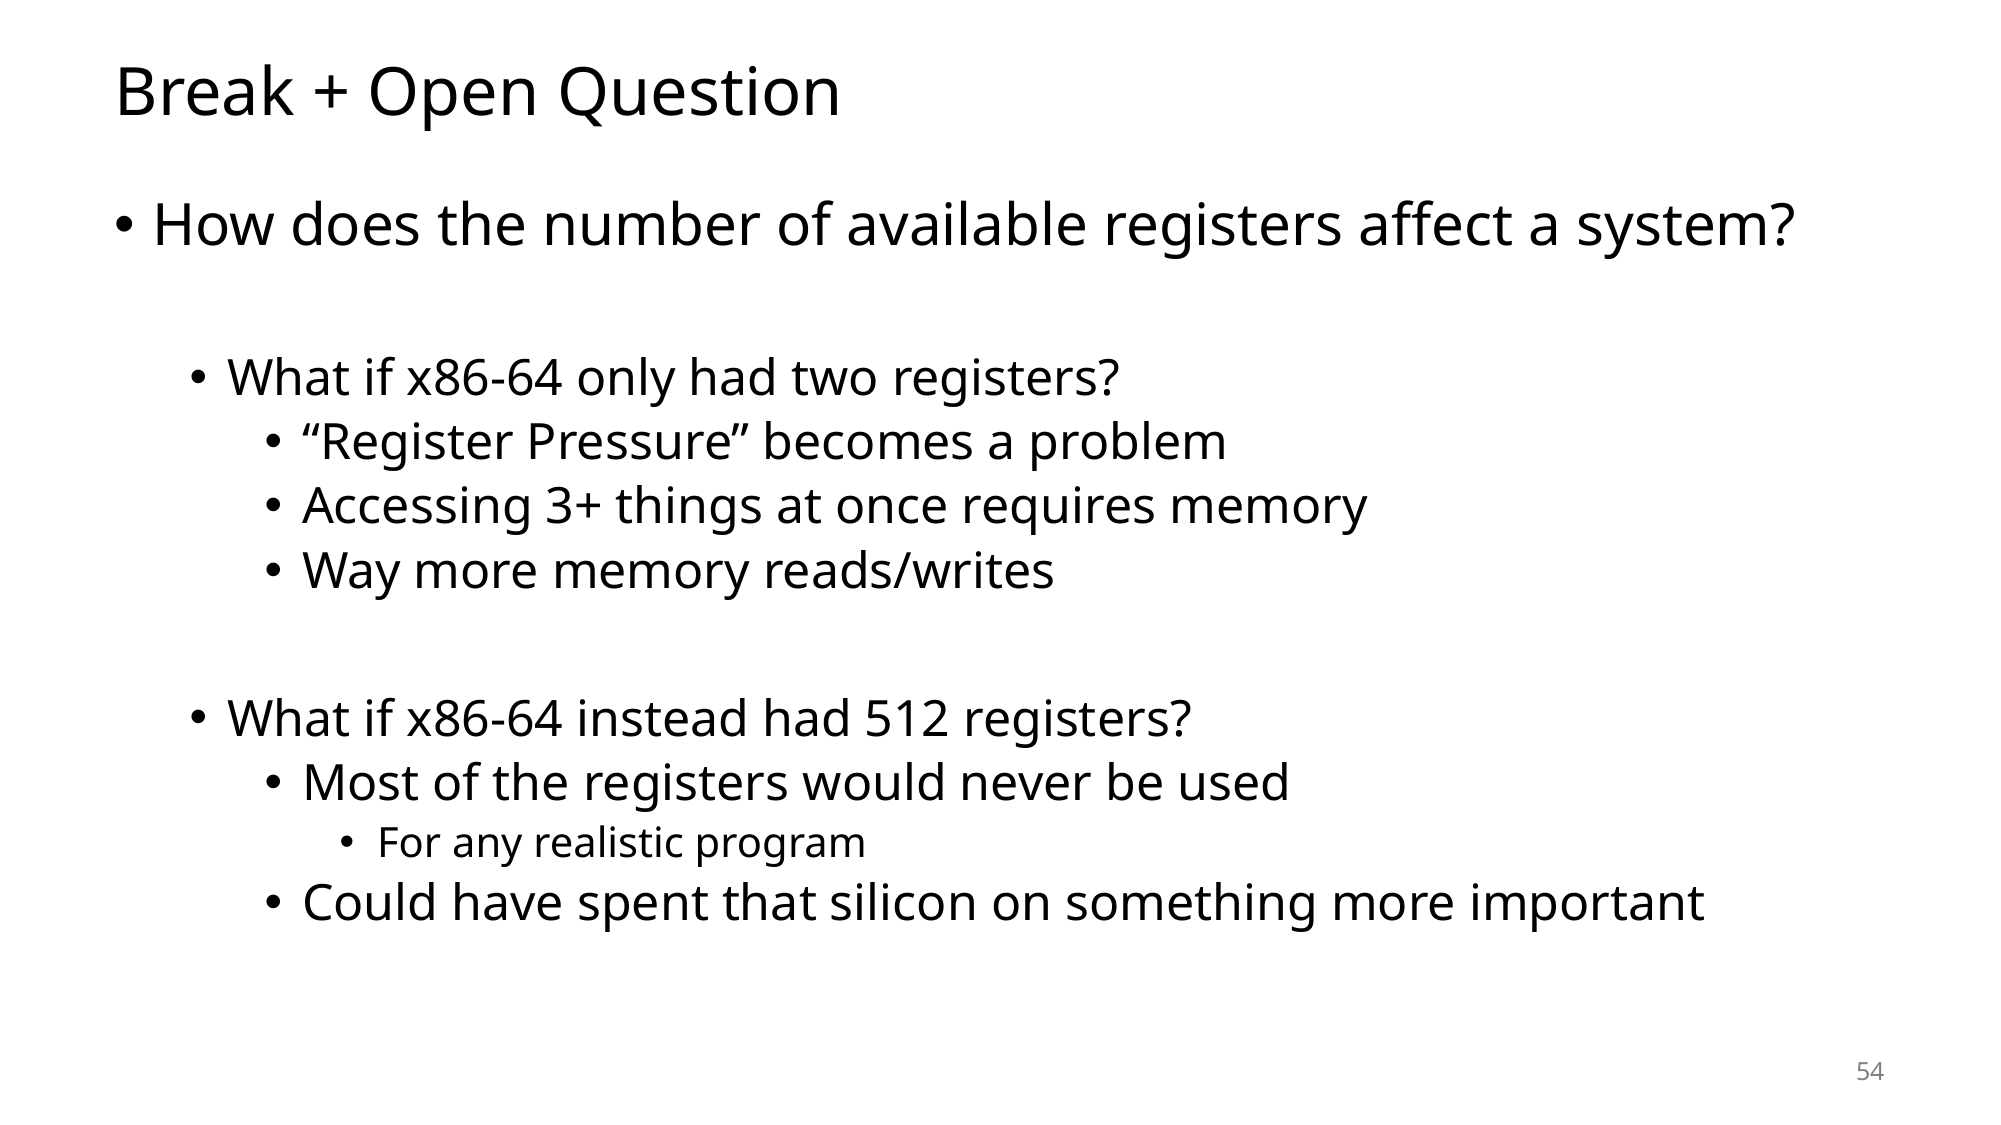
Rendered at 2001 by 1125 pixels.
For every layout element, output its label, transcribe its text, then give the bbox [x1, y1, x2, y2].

slide_number 54 [1749, 1042, 1900, 1103]
list How does the number of available registers affect a system? What if x86-64 only had two registers? “Register Pressure” becomes a problem Accessing 3+ things at once requires memory Way more memory reads/writes What if x86-64 instead had 512 registers? Most of the registers would never be used For any realistic program Could have spent that silicon on something more important [99, 187, 1900, 1013]
title Break + Open Question [99, 37, 1900, 150]
